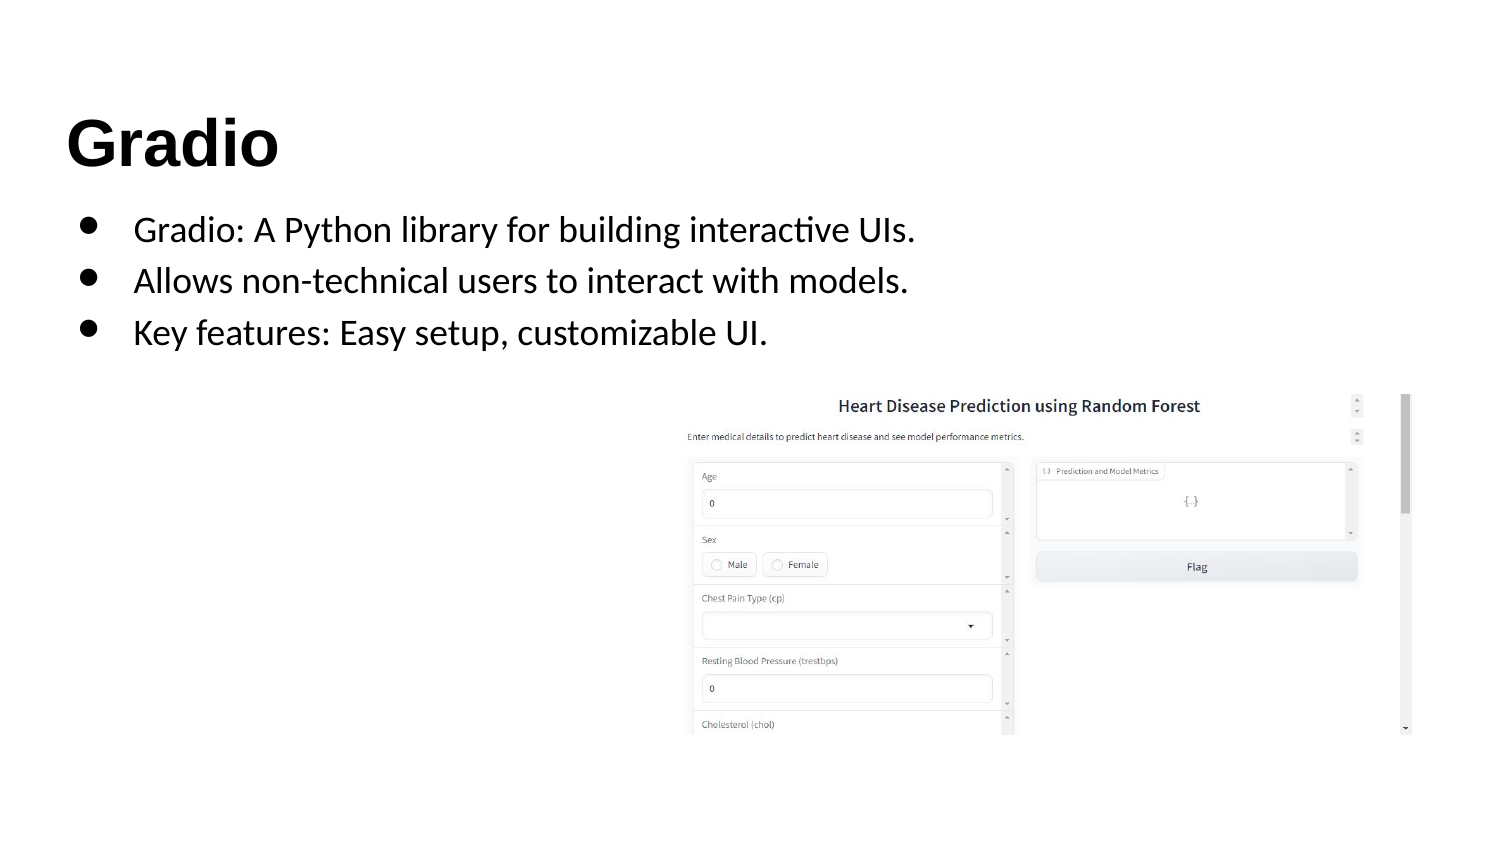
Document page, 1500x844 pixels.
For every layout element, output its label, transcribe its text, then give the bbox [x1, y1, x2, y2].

title Gradio [51, 72, 1449, 167]
picture [654, 394, 1417, 758]
list Gradio: A Python library for building interactive UIs. Allows non-technical users to interact with models. Key features: Easy setup, customizable UI. [43, 182, 1442, 744]
